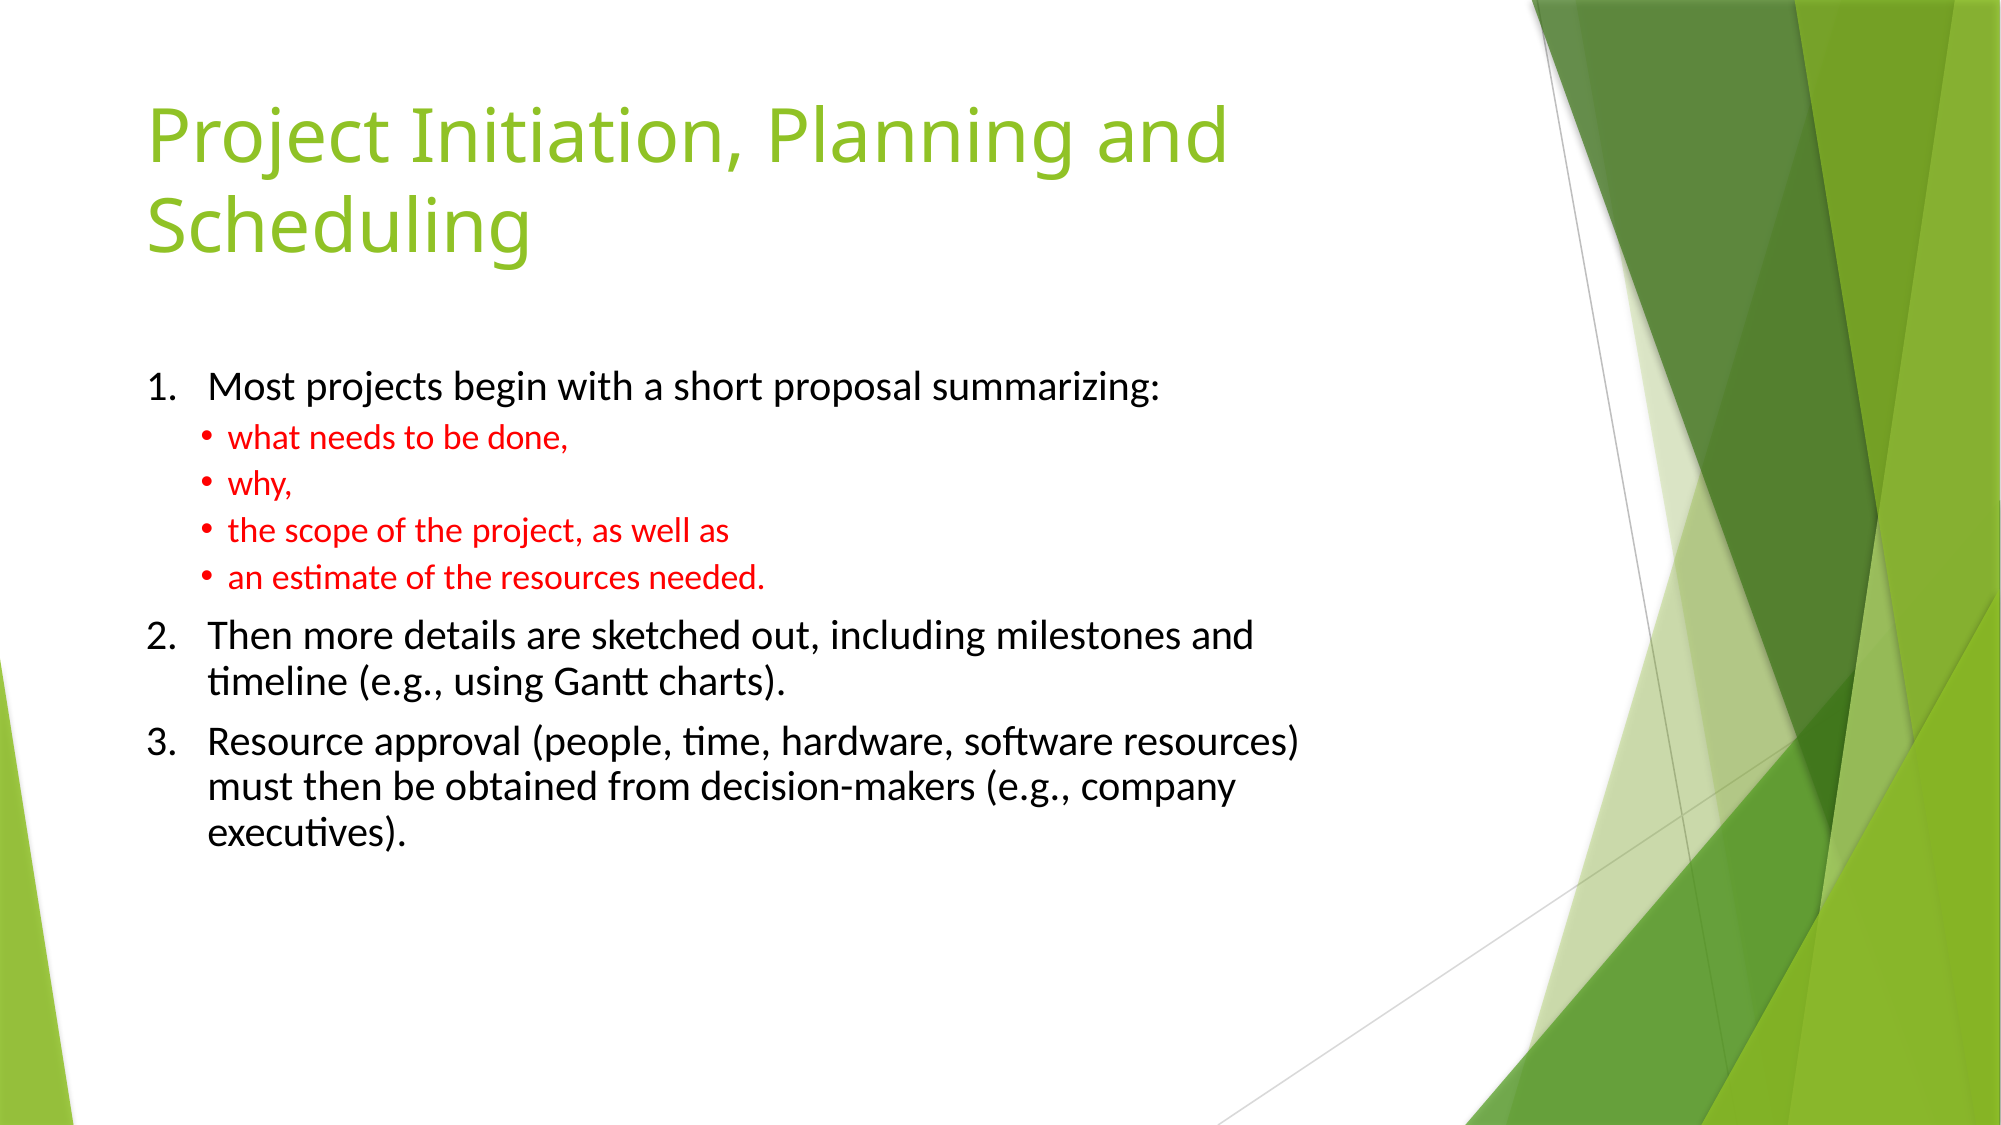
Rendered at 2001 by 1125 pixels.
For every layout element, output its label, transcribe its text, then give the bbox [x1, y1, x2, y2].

title Project Initiation, Planning and Scheduling [144, 85, 1276, 276]
text_box Most projects begin with a short proposal summarizing: what needs to be done, why, the scope of the project, as well as an estimate of the resources needed. Then more details are sketched out, including milestones and timeline (e.g., using Gantt charts). Resource approval (people, time, hardware, software resources) must then be obtained from decision-makers (e.g., company executives). [144, 352, 1314, 856]
